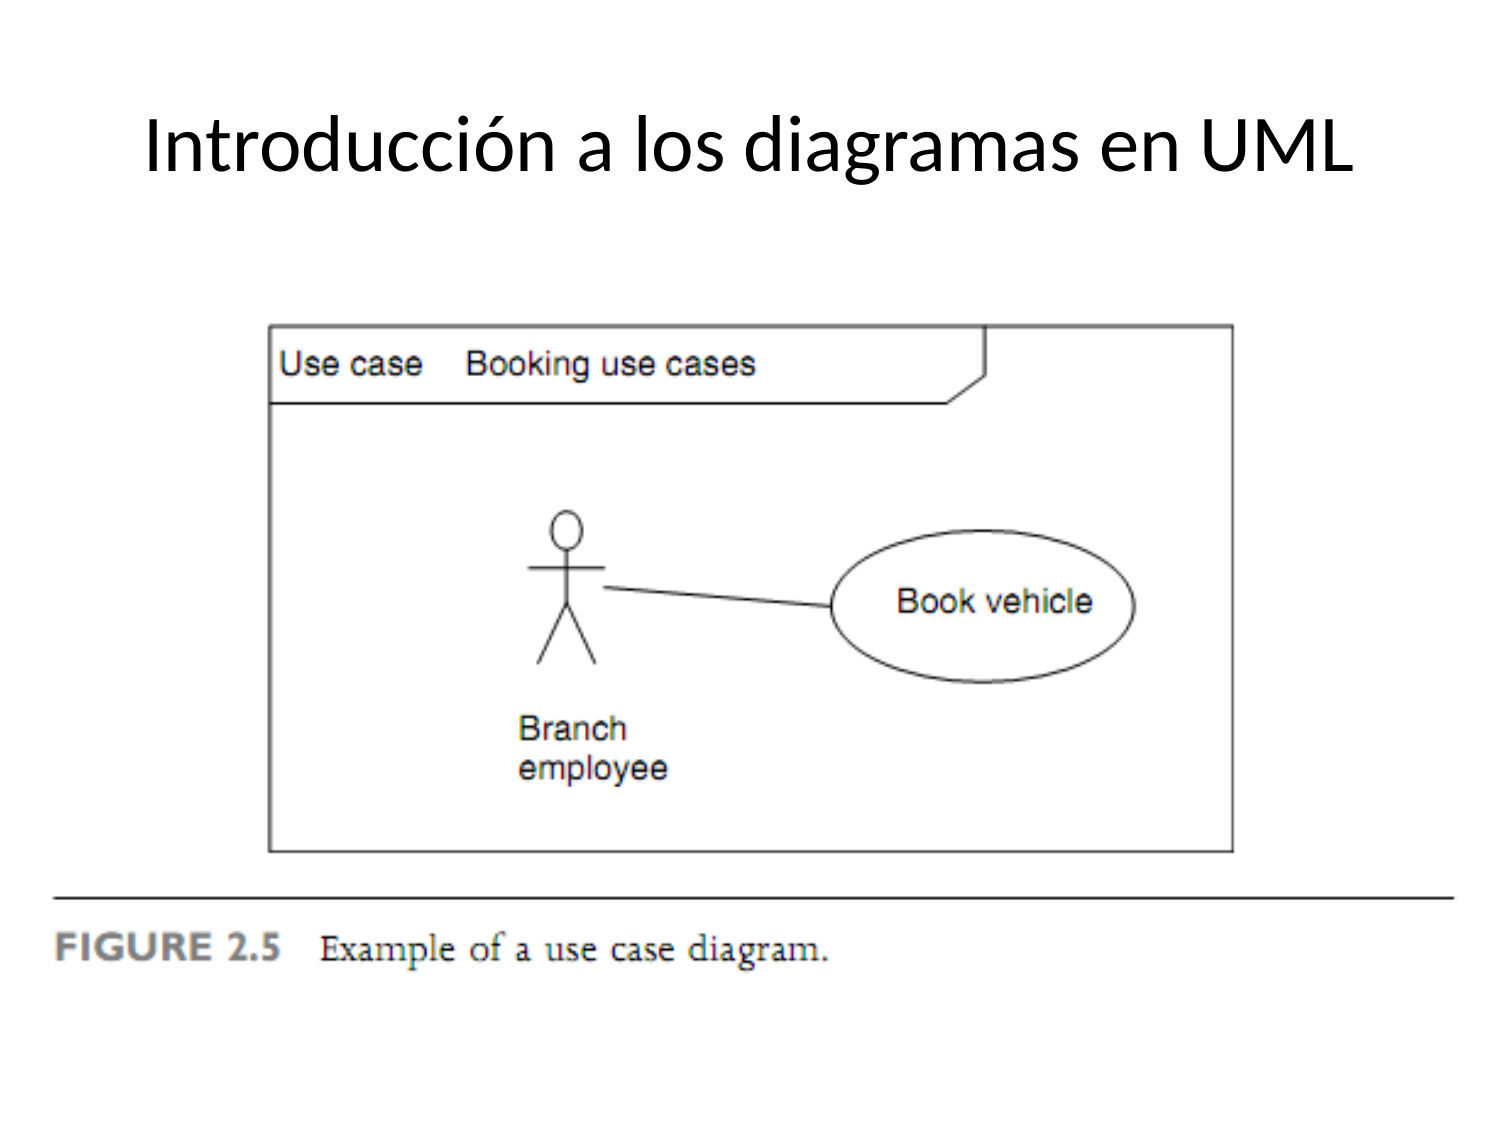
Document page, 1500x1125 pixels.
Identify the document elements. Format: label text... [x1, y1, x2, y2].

title Introducción a los diagramas en UML [75, 45, 1425, 233]
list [40, 278, 1463, 977]
